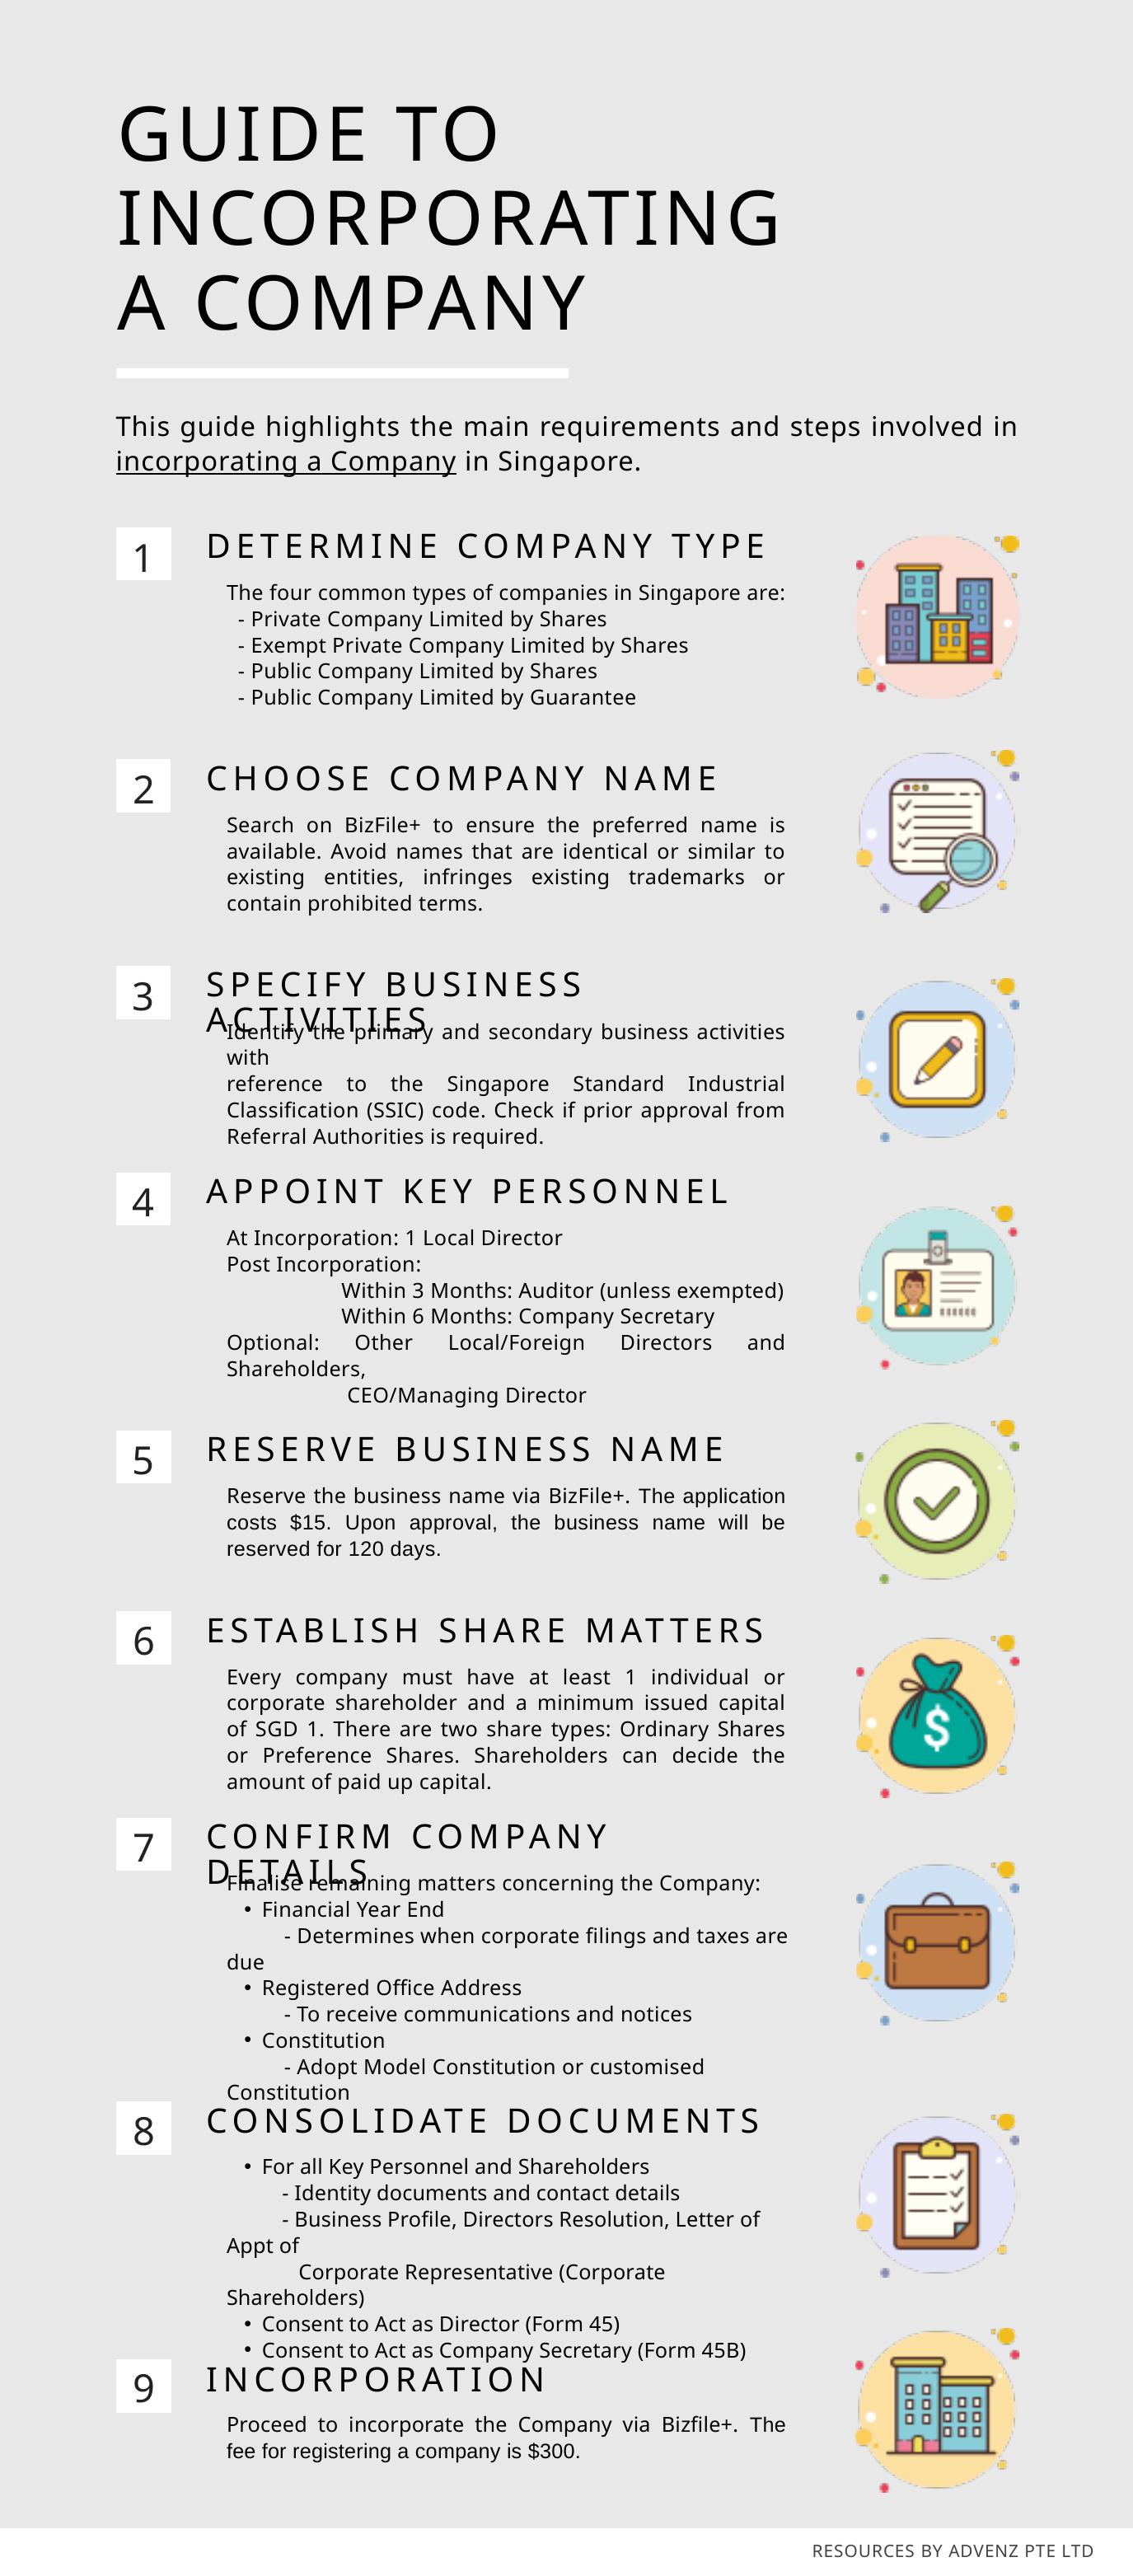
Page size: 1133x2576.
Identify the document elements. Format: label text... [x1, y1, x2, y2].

picture [854, 1420, 1019, 1585]
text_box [116, 1430, 787, 1560]
picture [855, 978, 1019, 1142]
text_box Proceed to incorporate the Company via Bizfile+. The fee for registering a company is $300. [227, 2410, 787, 2463]
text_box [115, 1172, 787, 1379]
picture [855, 1635, 1019, 1799]
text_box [116, 527, 787, 709]
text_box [116, 1817, 796, 2050]
picture [855, 750, 1019, 914]
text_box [116, 2358, 171, 2413]
text_box GUIDE TO INCORPORATING A COMPANY [117, 91, 1021, 345]
text_box RESOURCES BY ADVENZ PTE LTD [564, 2539, 1094, 2561]
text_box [115, 759, 787, 915]
picture [855, 1862, 1019, 2026]
picture [855, 2114, 1019, 2278]
picture [855, 1206, 1019, 1370]
picture [854, 2328, 1019, 2493]
text_box This guide highlights the main requirements and steps involved in incorporating a Company in Singapore. [115, 407, 1020, 476]
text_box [116, 2101, 796, 2308]
picture [855, 536, 1019, 700]
text_box INCORPORATION [206, 2363, 787, 2399]
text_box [116, 1610, 787, 1767]
text_box [0, 2527, 1133, 2575]
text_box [115, 965, 787, 1122]
